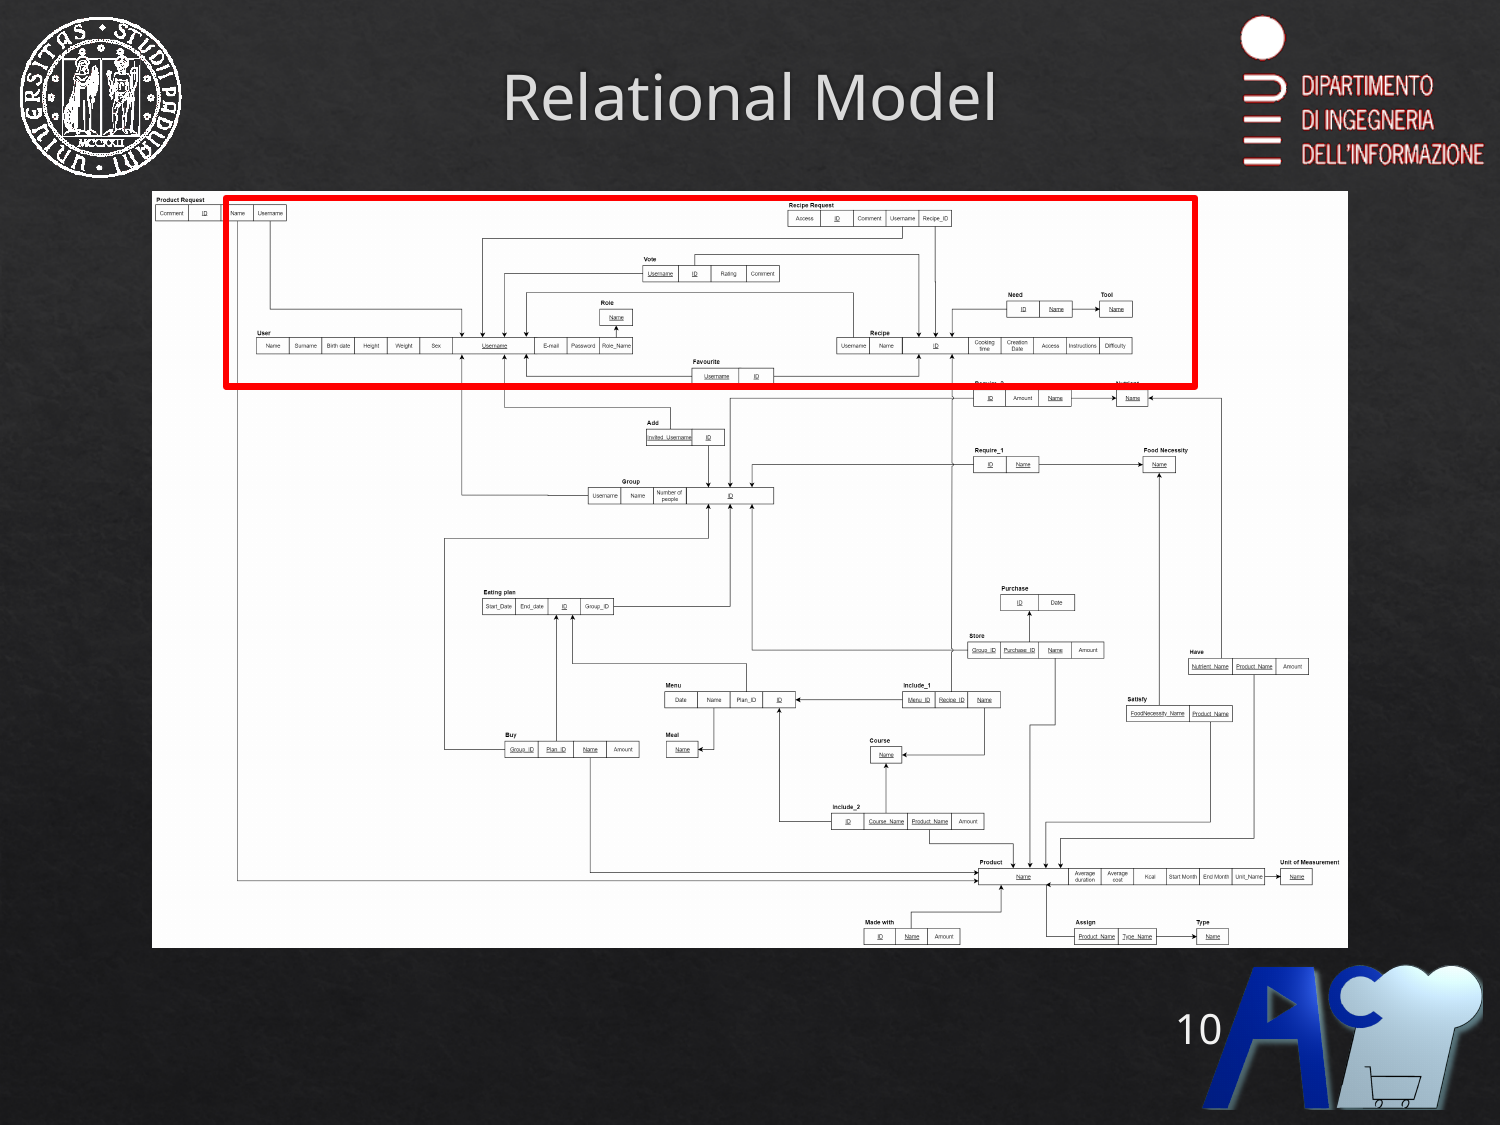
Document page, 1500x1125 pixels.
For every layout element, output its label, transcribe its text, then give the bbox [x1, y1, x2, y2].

picture [151, 0, 1500, 949]
slide_number 10 [1145, 998, 1238, 1058]
picture [15, 13, 184, 181]
title Relational Model [113, 49, 1387, 142]
picture [1201, 964, 1483, 1110]
